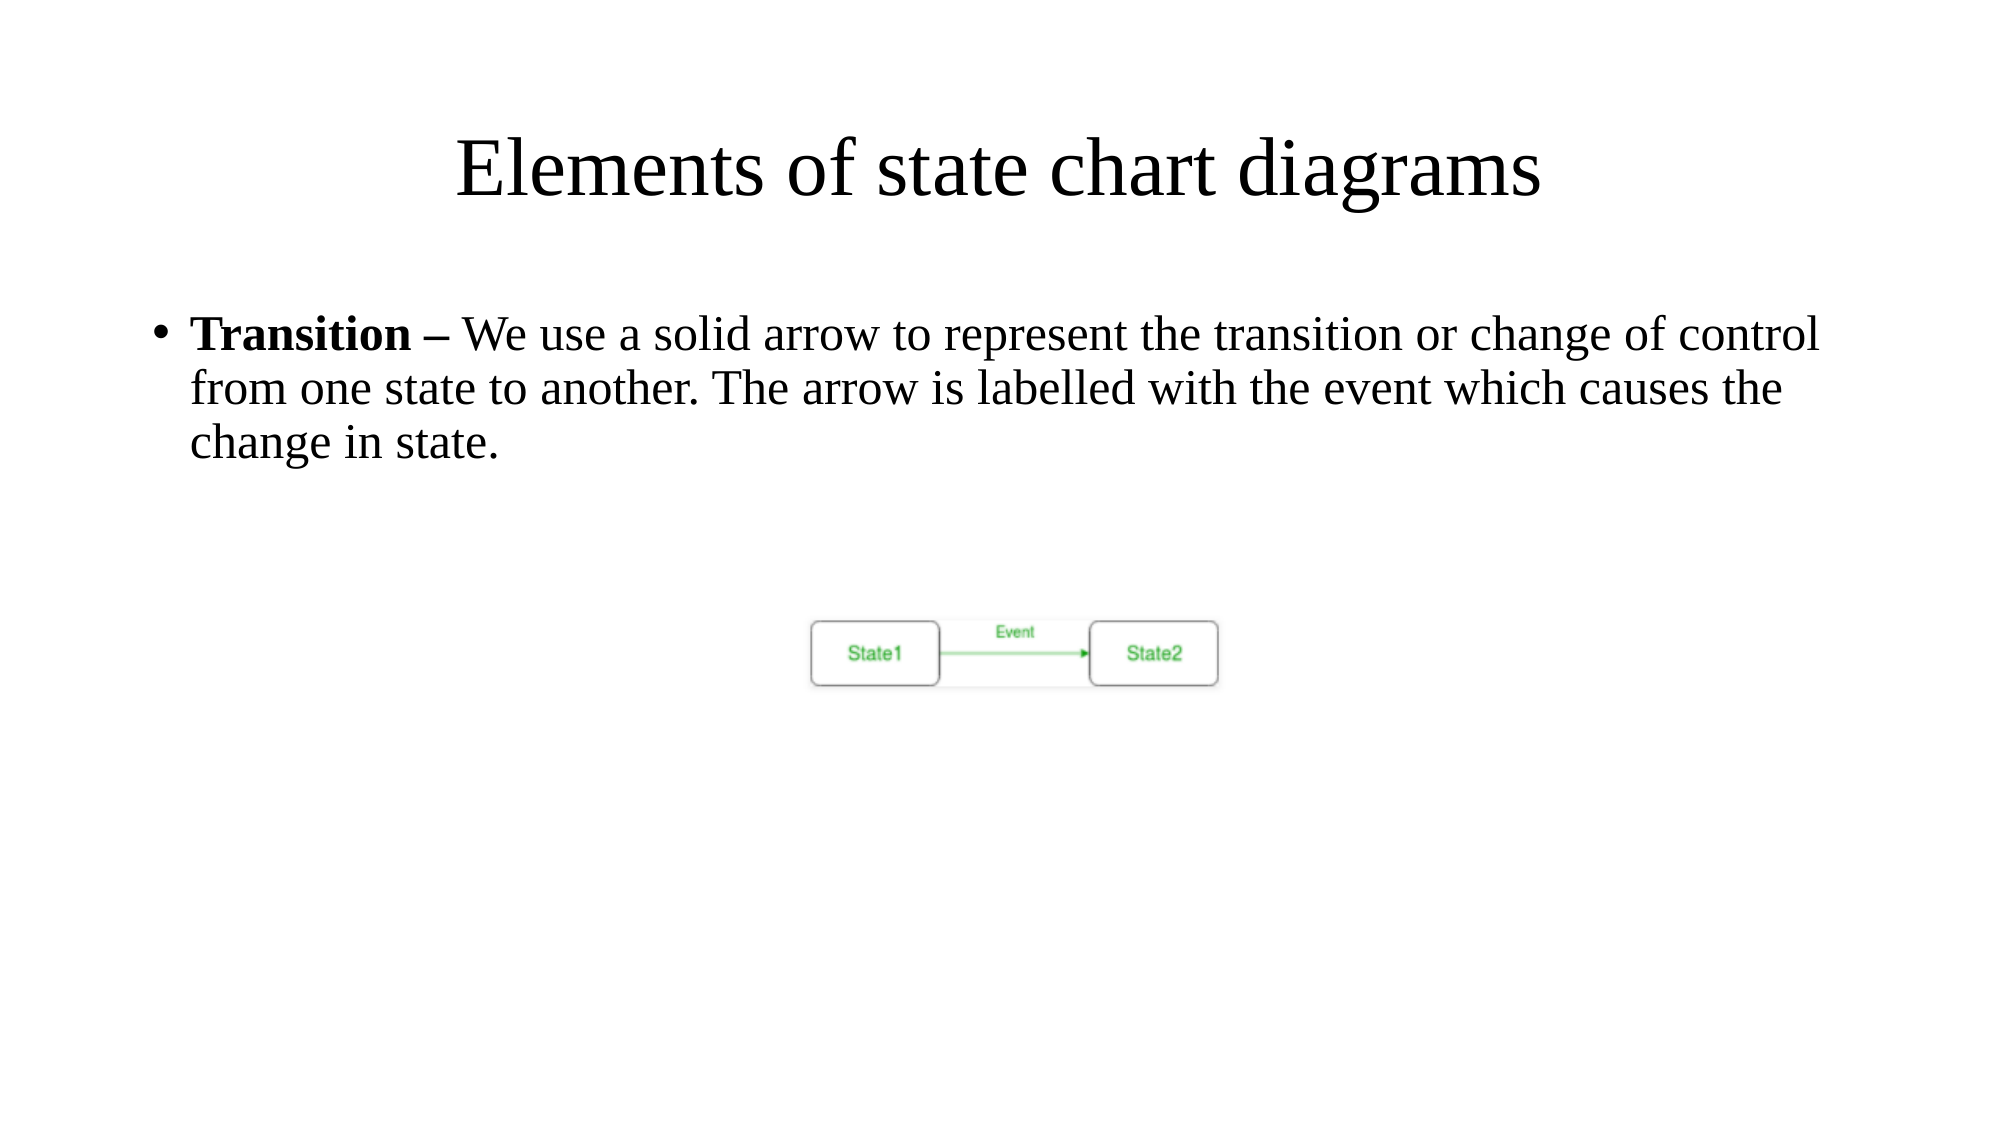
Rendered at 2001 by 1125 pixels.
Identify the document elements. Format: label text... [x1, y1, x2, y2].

title Elements of state chart diagrams [137, 59, 1863, 278]
picture [745, 583, 1291, 730]
list Transition – We use a solid arrow to represent the transition or change of control from one state to another. The arrow is labelled with the event which causes the change in state. [137, 299, 1863, 1014]
